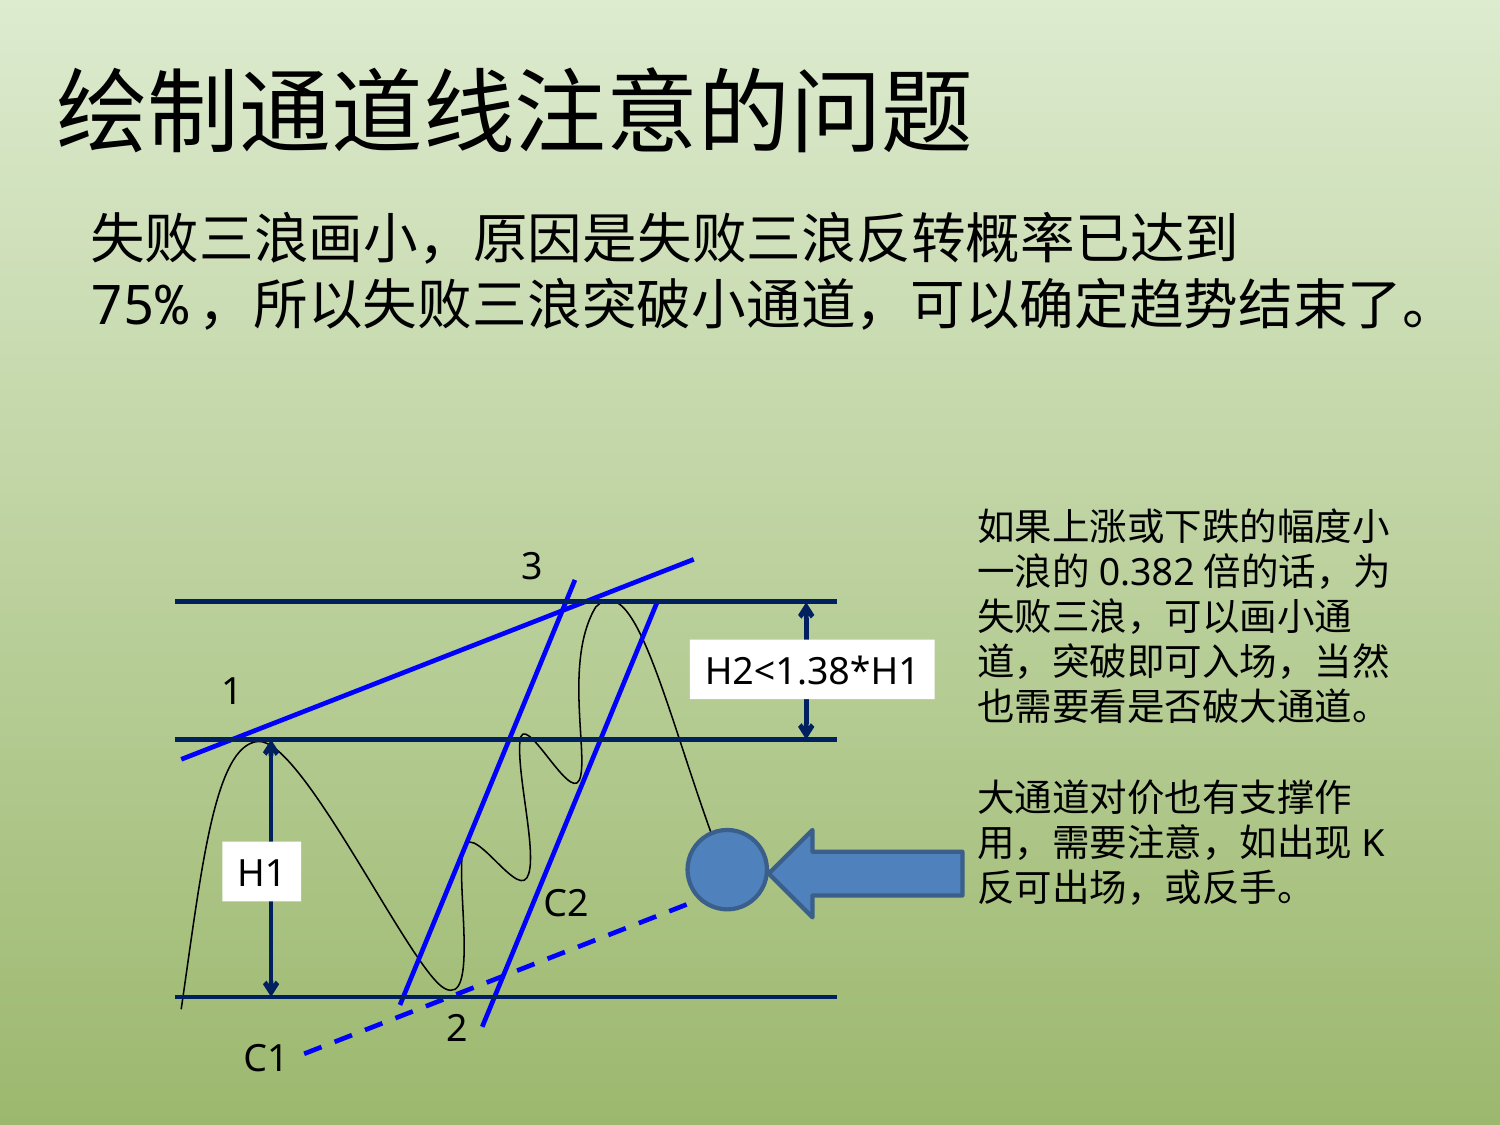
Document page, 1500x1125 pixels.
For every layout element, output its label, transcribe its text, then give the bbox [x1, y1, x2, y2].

text_box [181, 1005, 193, 1010]
text_box H1 [276, 841, 302, 902]
text_box [766, 827, 962, 920]
text_box H2<1.38*H1 [689, 639, 801, 700]
text_box [519, 748, 711, 887]
title 绘制通道线注意的问题 [40, 44, 1426, 173]
text_box [276, 752, 528, 991]
text_box [685, 827, 770, 912]
text_box [183, 748, 266, 995]
list 失败三浪画小，原因是失败三浪反转概率已达到75%，所以失败三浪突破小通道，可以确定趋势结束了。 [74, 196, 1426, 398]
text_box 如果上涨或下跌的幅度小一浪的0.382倍的话，为失败三浪，可以画小通道，突破即可入场，当然也需要看是否破大通道。 [962, 495, 1425, 736]
text_box H2<1.38*H1 [810, 639, 935, 700]
text_box [578, 611, 679, 737]
text_box H1 [222, 841, 266, 902]
text_box 2 [431, 1006, 483, 1057]
text_box C1 [228, 1026, 304, 1087]
text_box C2 [528, 871, 604, 932]
text_box 1 [206, 659, 258, 719]
text_box 大通道对价也有支撑作用，需要注意，如出现K反可出场，或反手。 [962, 766, 1425, 917]
text_box 3 [506, 534, 558, 595]
